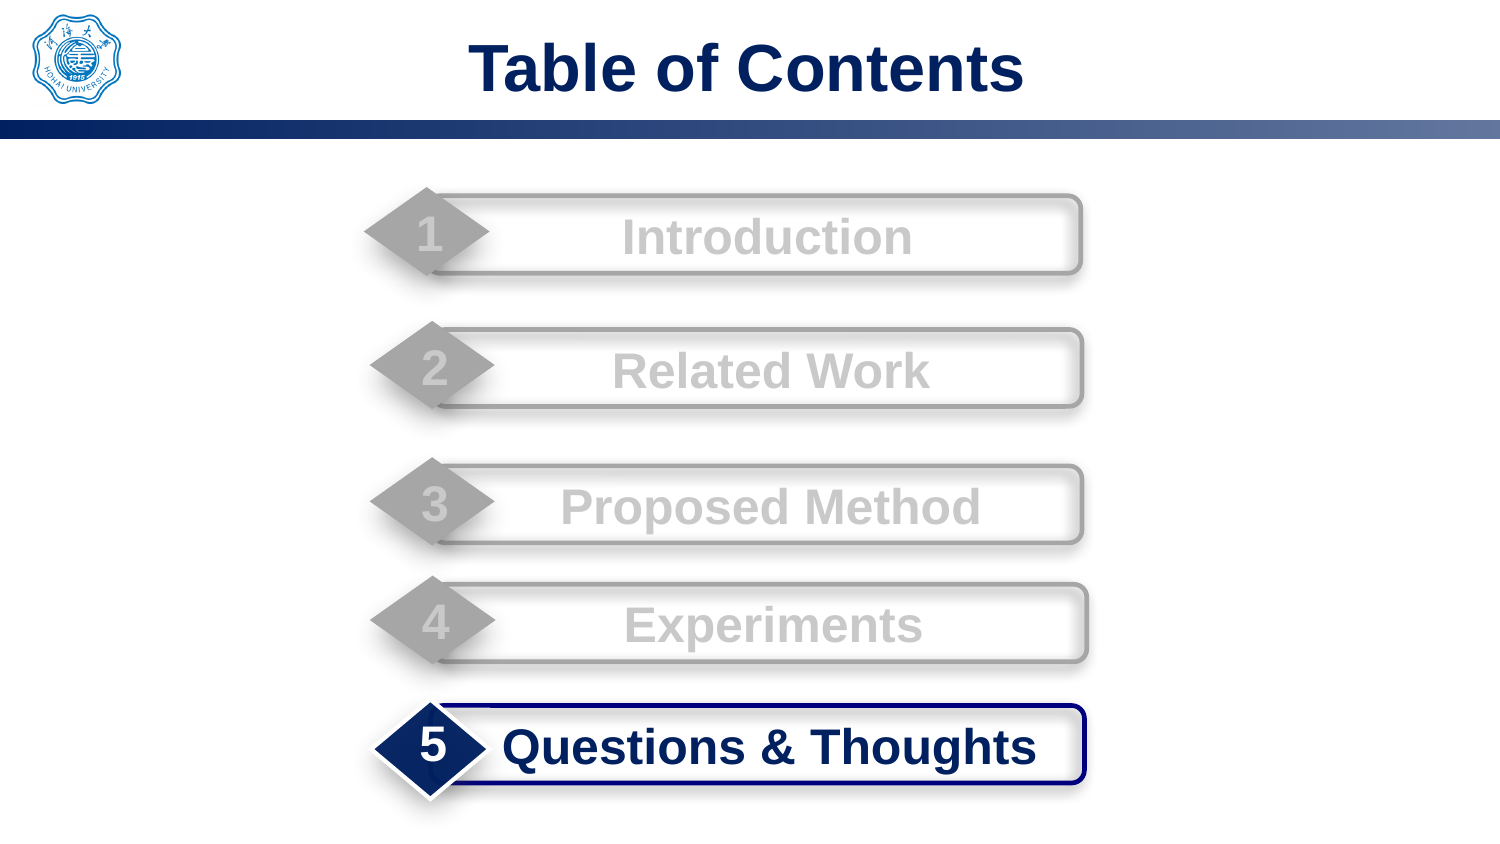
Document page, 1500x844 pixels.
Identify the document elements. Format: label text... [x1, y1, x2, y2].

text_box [373, 459, 1083, 544]
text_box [373, 323, 1083, 407]
picture [29, 11, 124, 17]
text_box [373, 577, 1087, 663]
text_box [370, 699, 1085, 800]
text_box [367, 189, 1081, 274]
title Table of Contents [11, 17, 1483, 112]
